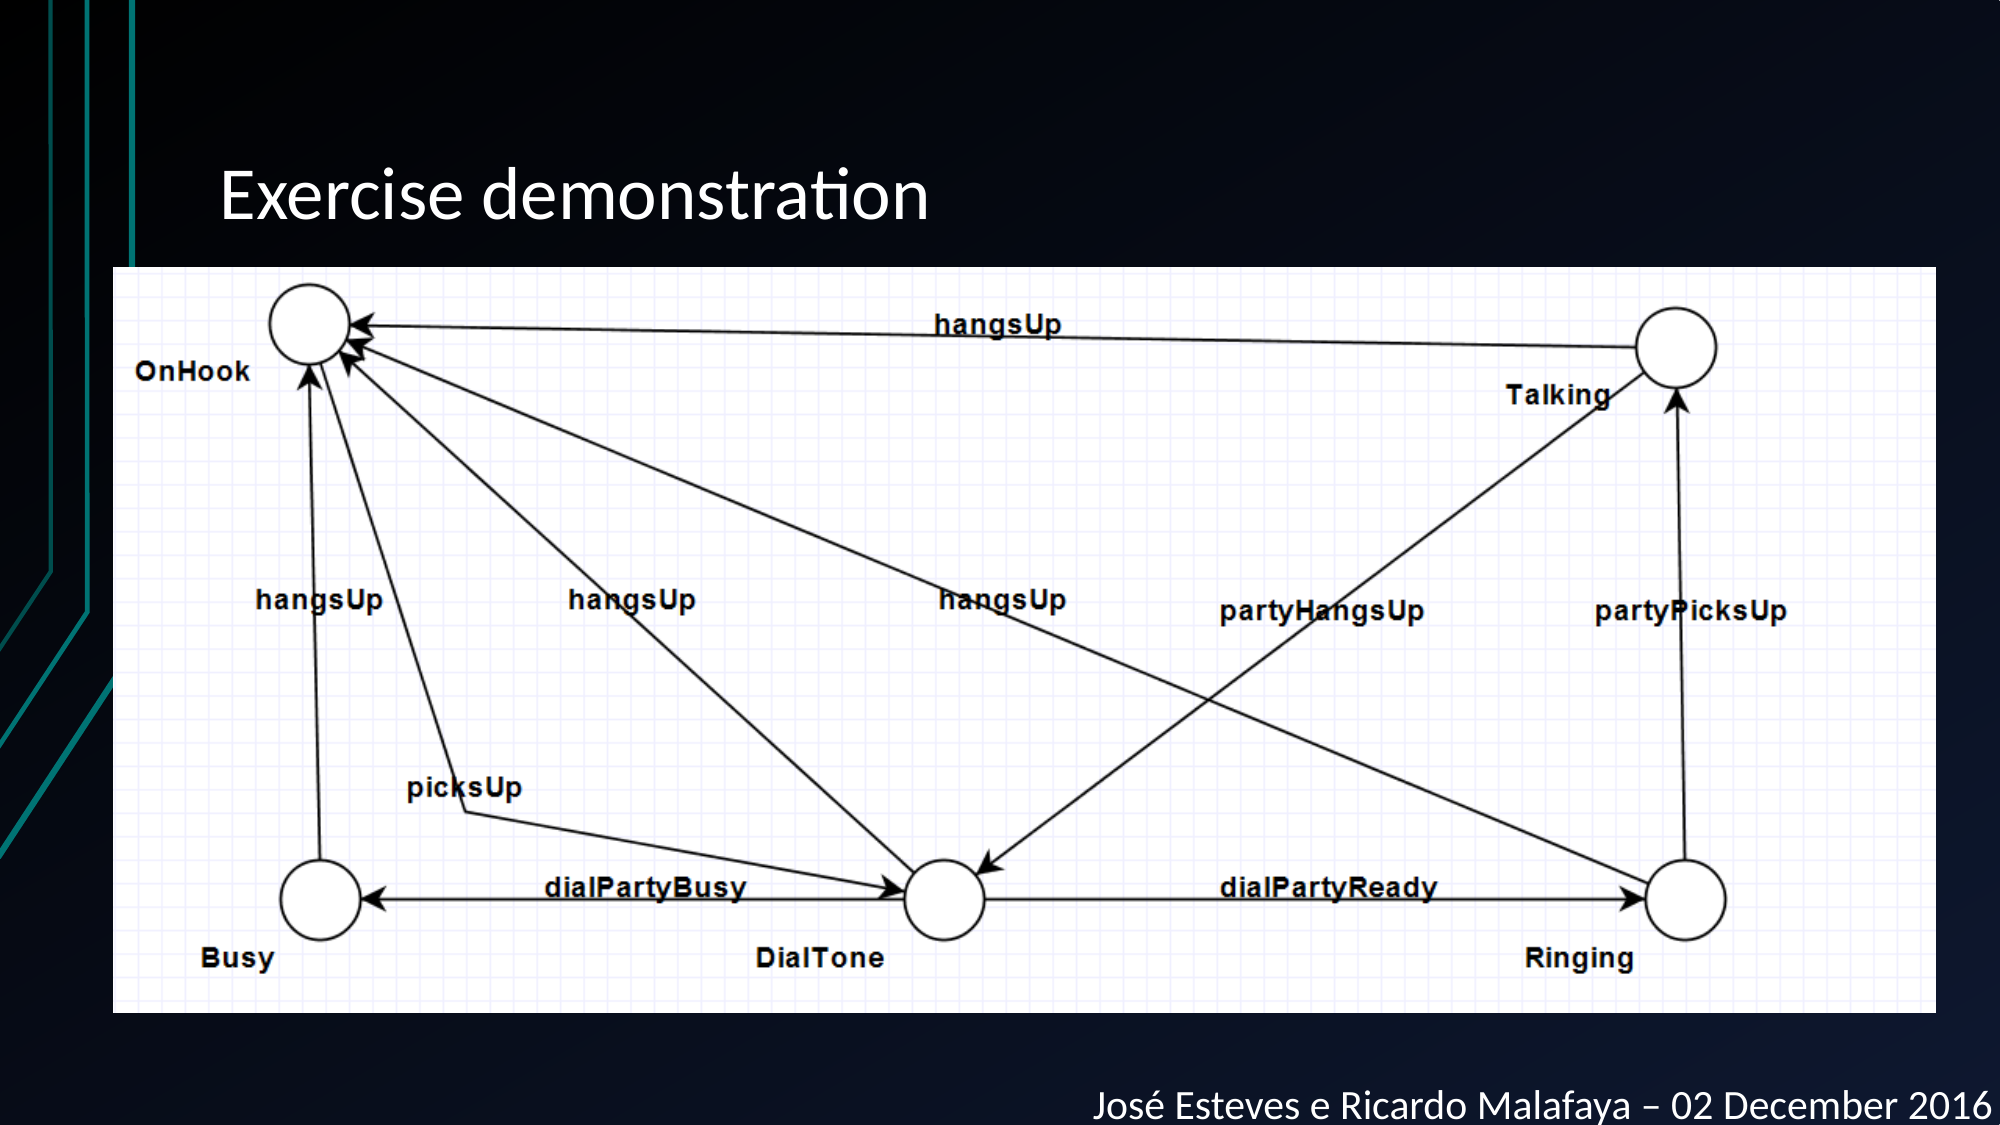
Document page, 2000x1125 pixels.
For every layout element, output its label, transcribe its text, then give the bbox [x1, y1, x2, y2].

text_box José Esteves e Ricardo Malafaya – 02 December 2016 [1070, 1082, 2000, 1125]
title Exercise demonstration [199, 45, 1900, 246]
picture [113, 266, 1936, 1013]
